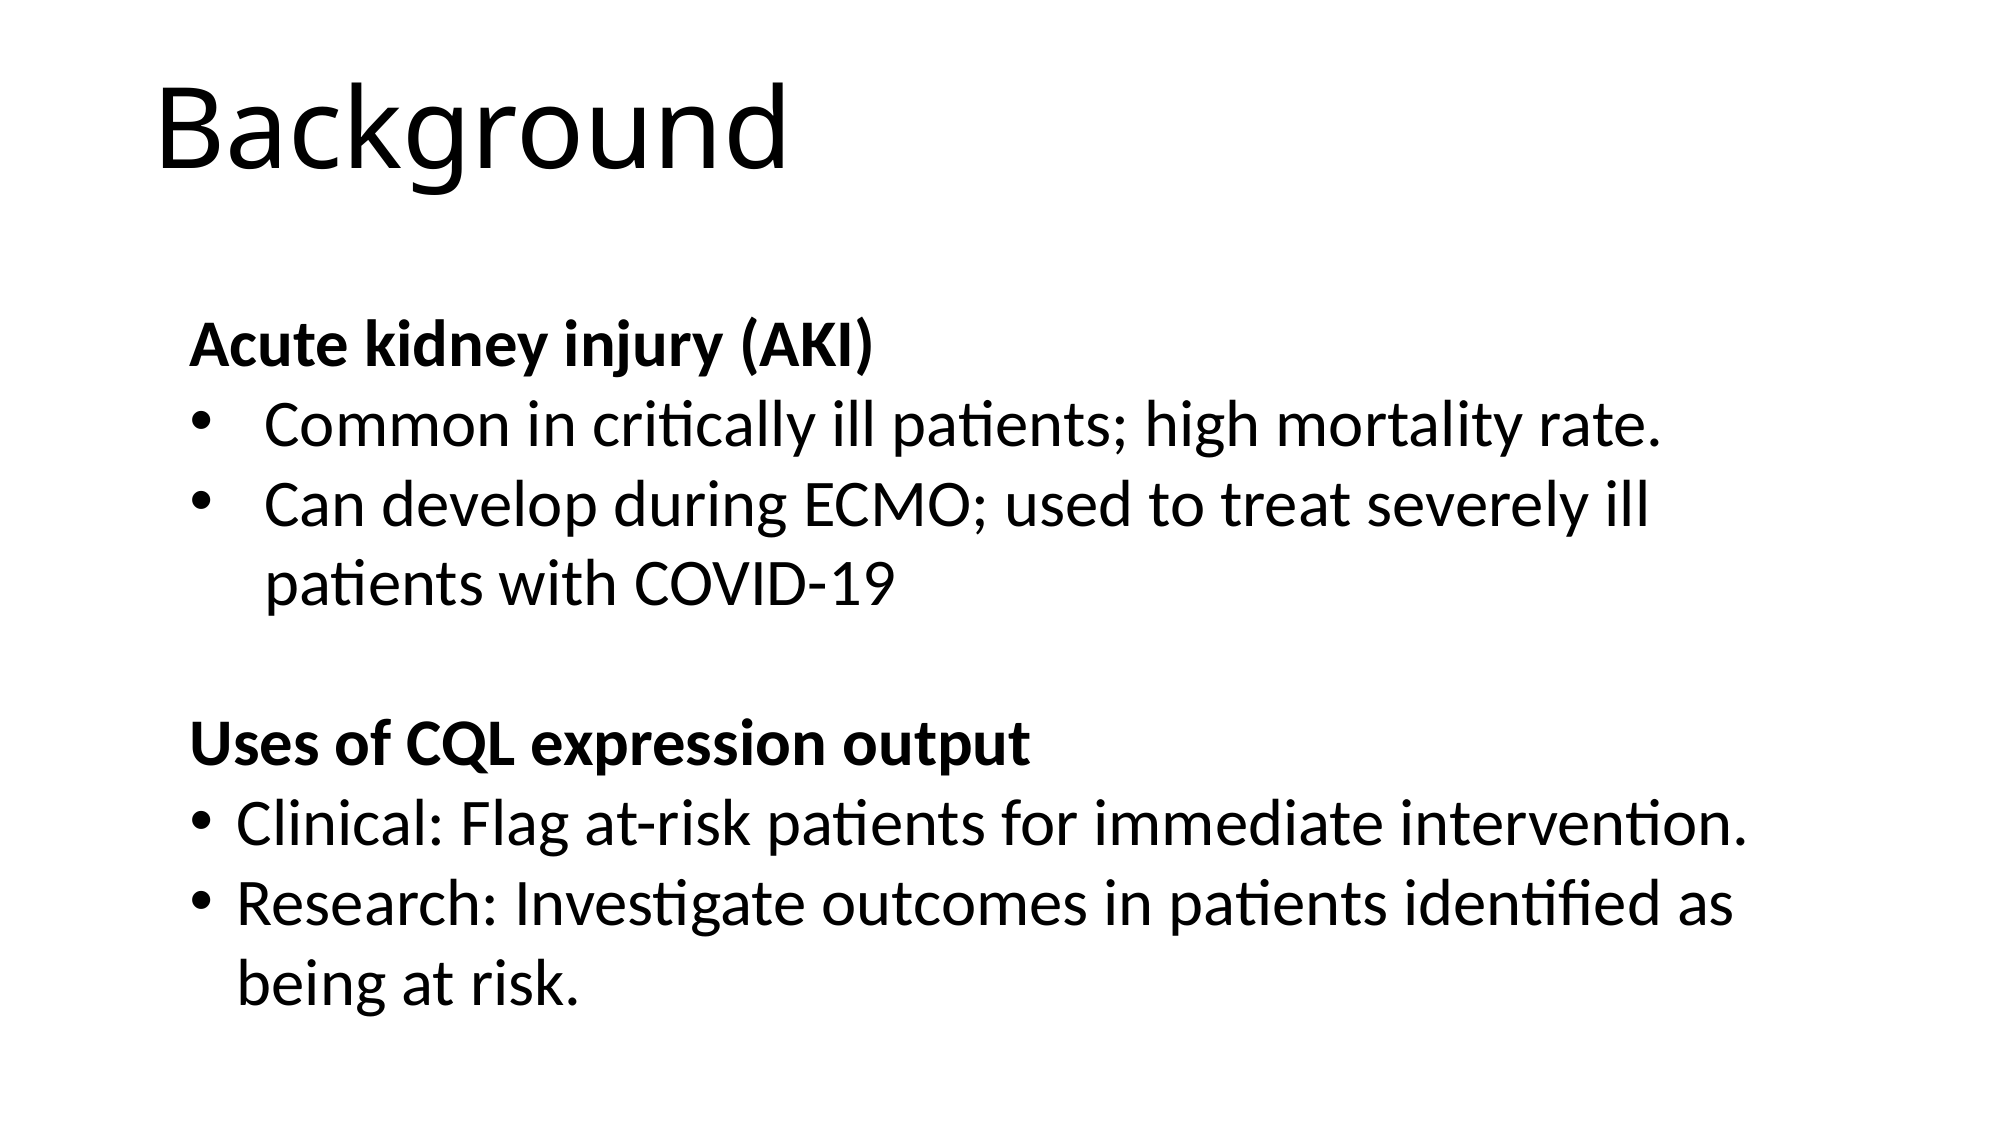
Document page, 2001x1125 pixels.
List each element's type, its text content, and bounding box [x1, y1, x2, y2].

text_box Acute kidney injury (AKI) Common in critically ill patients; high mortality rate. Can develop during ECMO; used to treat severely ill patients with COVID-19 Uses of CQL expression output Clinical: Flag at-risk patients for immediate intervention. Research: Investigate outcomes in patients identified as being at risk. [174, 291, 1825, 1107]
text_box Background [137, 47, 1863, 201]
